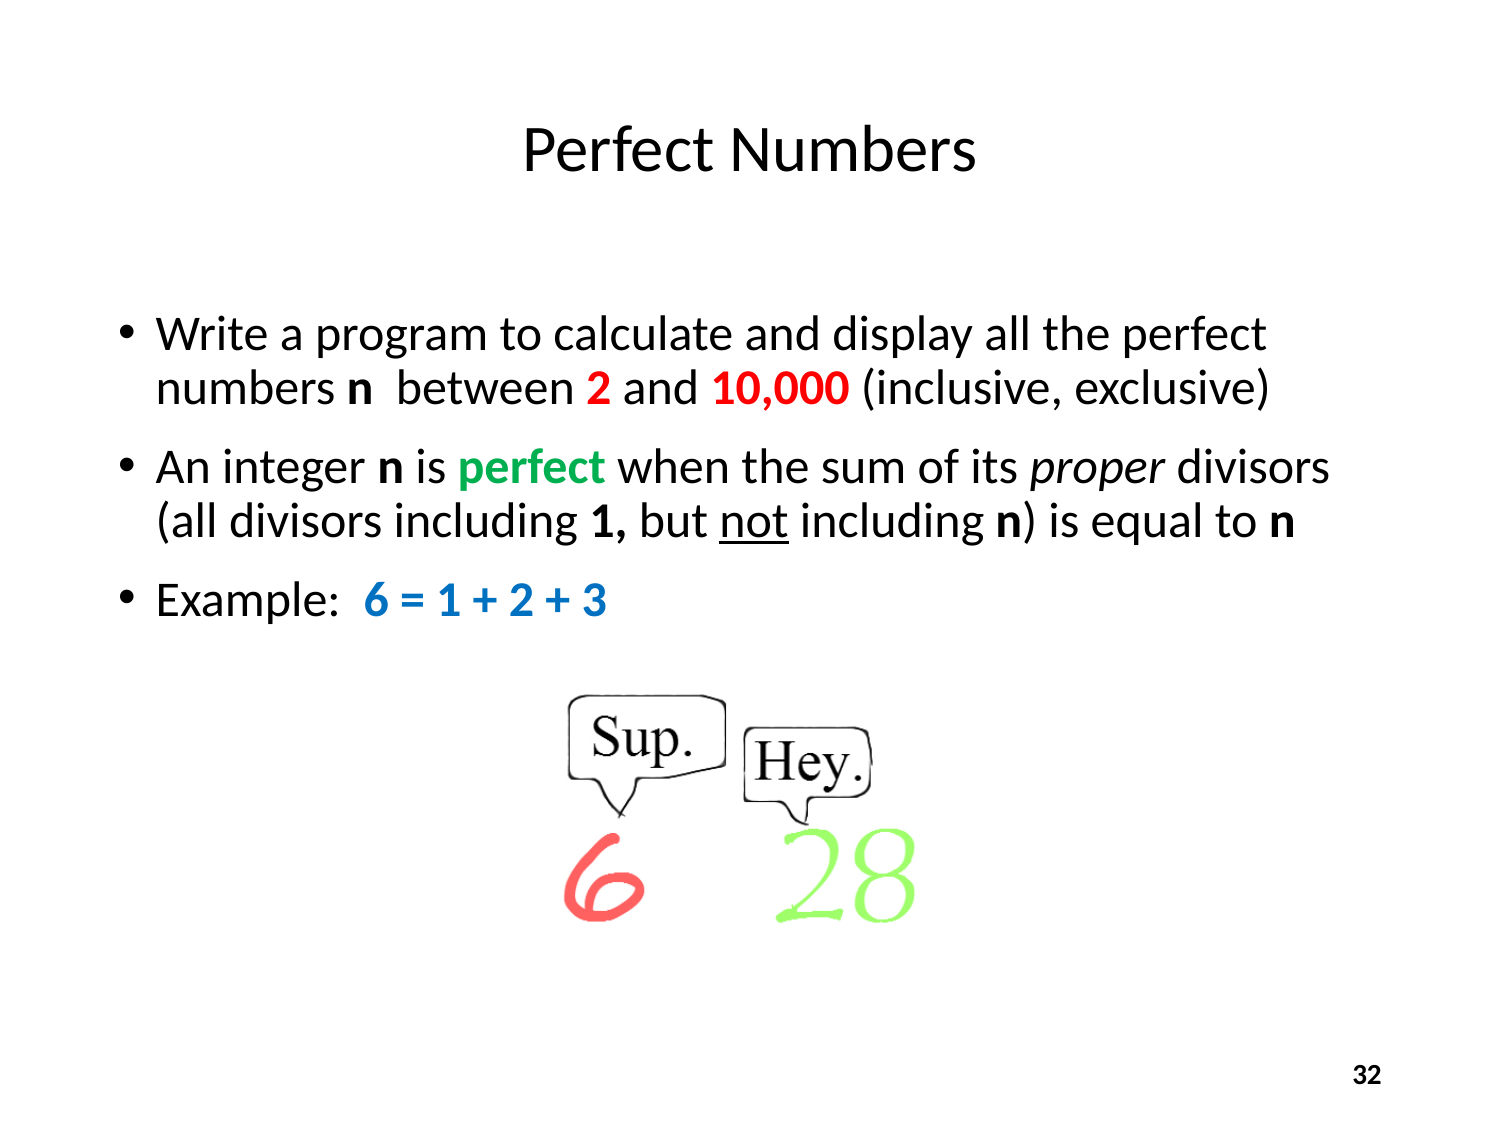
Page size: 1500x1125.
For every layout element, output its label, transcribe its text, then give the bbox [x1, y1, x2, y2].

title Perfect Numbers [103, 59, 1397, 241]
picture [557, 673, 943, 944]
slide_number 32 [1059, 1042, 1397, 1103]
